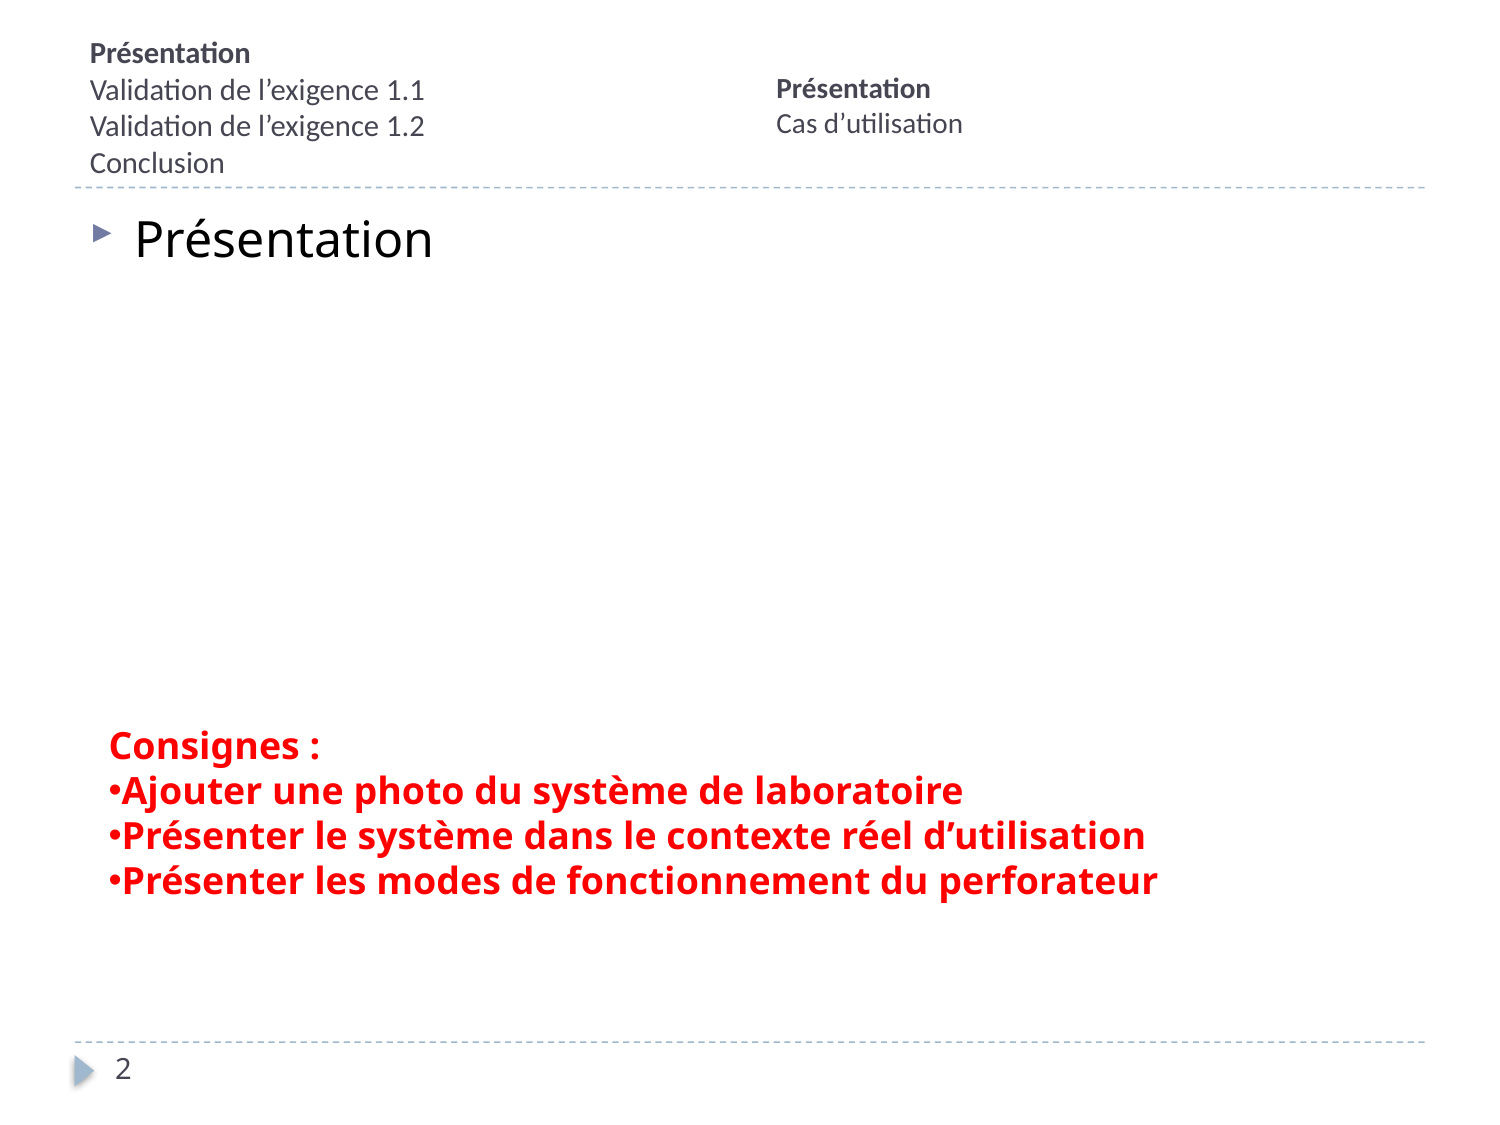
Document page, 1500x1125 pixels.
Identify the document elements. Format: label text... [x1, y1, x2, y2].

text_box Présentation Cas d’utilisation [761, 23, 1425, 186]
slide_number 2 [100, 1042, 426, 1103]
list Présentation [75, 200, 1425, 1010]
text_box Consignes : Ajouter une photo du système de laboratoire Présenter le système dans le contexte réel d’utilisation Présenter les modes de fonctionnement du perforateur [93, 714, 1395, 910]
title Présentation Validation de l’exigence 1.1 Validation de l’exigence 1.2 Conclusion [75, 24, 739, 188]
